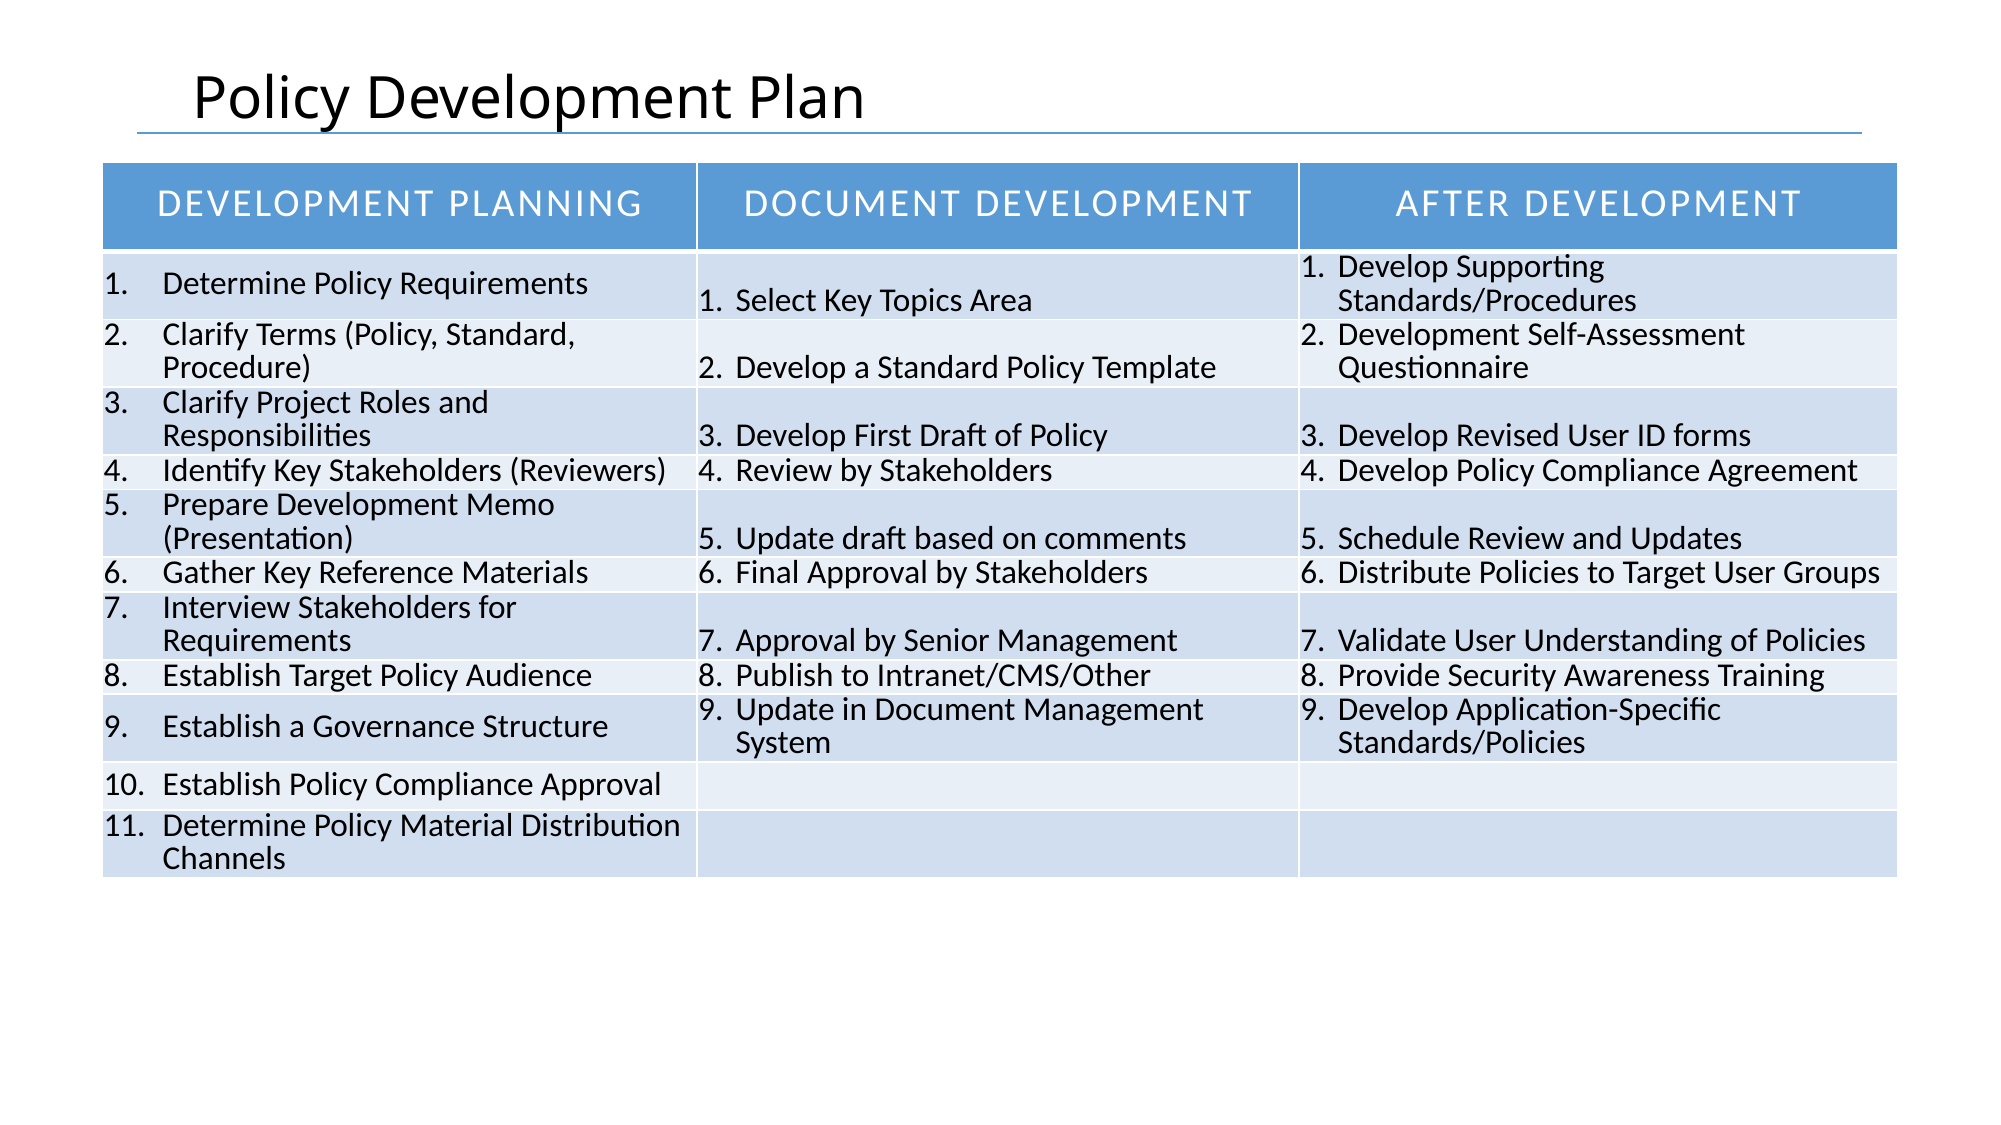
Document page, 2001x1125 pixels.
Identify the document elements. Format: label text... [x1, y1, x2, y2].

table_cell Establish Policy Compliance Approval [103, 763, 696, 809]
table_cell Update draft based on comments [698, 490, 1298, 556]
table_cell [1300, 763, 1897, 809]
table_cell Select Key Topics Area [698, 254, 1298, 319]
table_cell Approval by Senior Management [698, 593, 1298, 659]
table_cell Provide Security Awareness Training [1300, 661, 1897, 693]
table_cell Publish to Intranet/CMS/Other [698, 661, 1298, 693]
table_cell Determine Policy Material Distribution Channels [103, 811, 696, 877]
title Policy Development Plan [177, 54, 1828, 144]
table_header After development [1300, 163, 1897, 249]
table_cell Distribute Policies to Target User Groups [1300, 558, 1897, 591]
table_cell Development Self-Assessment Questionnaire [1300, 320, 1897, 386]
table_header Development planning [103, 163, 696, 249]
table_cell Review by Stakeholders [698, 456, 1298, 489]
table_cell Develop Revised User ID forms [1300, 388, 1897, 454]
table_cell Identify Key Stakeholders (Reviewers) [103, 456, 696, 489]
table_cell Develop Policy Compliance Agreement [1300, 456, 1897, 489]
table_cell Clarify Project Roles and Responsibilities [103, 388, 696, 454]
table_cell Develop a Standard Policy Template [698, 320, 1298, 386]
table_cell Develop Supporting Standards/Procedures [1300, 254, 1897, 319]
table_cell Develop Application-Specific Standards/Policies [1300, 695, 1897, 761]
table_cell [698, 811, 1298, 877]
table_cell Update in Document Management System [698, 695, 1298, 761]
table_cell Establish Target Policy Audience [103, 661, 696, 693]
table_cell Final Approval by Stakeholders [698, 558, 1298, 591]
table_cell Establish a Governance Structure [103, 695, 696, 761]
table_cell Determine Policy Requirements [103, 254, 696, 319]
table_cell Clarify Terms (Policy, Standard, Procedure) [103, 320, 696, 386]
table_cell [1300, 811, 1897, 877]
table_cell Gather Key Reference Materials [103, 558, 696, 591]
table_cell Schedule Review and Updates [1300, 490, 1897, 556]
table_cell [698, 763, 1298, 809]
table_header Document development [698, 163, 1298, 249]
table_cell Develop First Draft of Policy [698, 388, 1298, 454]
table_cell Prepare Development Memo (Presentation) [103, 490, 696, 556]
table_cell Validate User Understanding of Policies [1300, 593, 1897, 659]
table_cell Interview Stakeholders for Requirements [103, 593, 696, 659]
